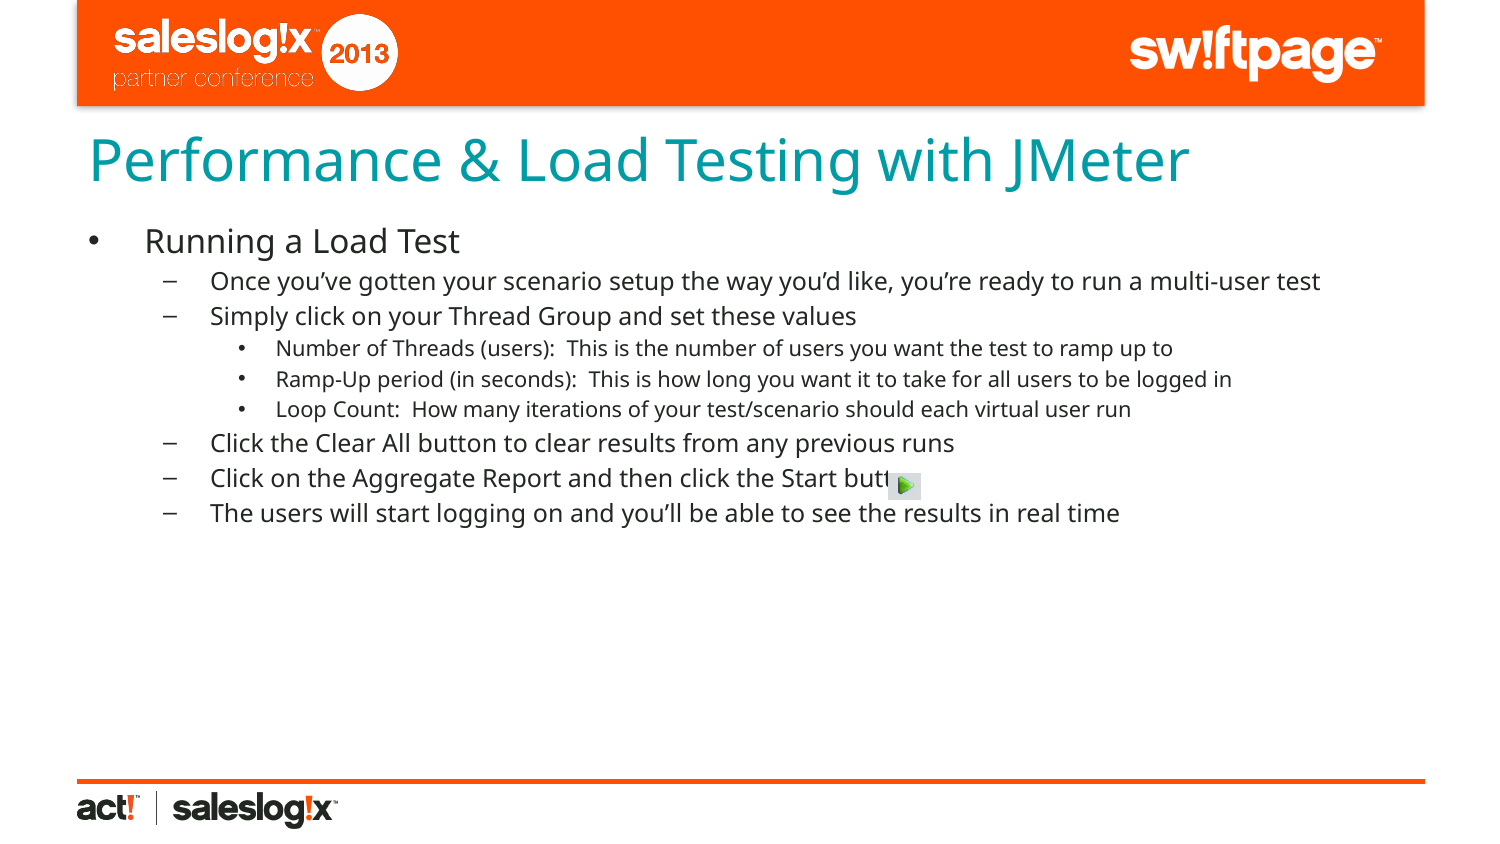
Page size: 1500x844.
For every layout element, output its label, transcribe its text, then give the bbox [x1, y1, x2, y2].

picture [1130, 25, 1382, 83]
list Running a Load Test Once you’ve gotten your scenario setup the way you’d like, you’re ready to run a multi-user test Simply click on your Thread Group and set these values Number of Threads (users): This is the number of users you want the test to ramp up to Ramp-Up period (in seconds): This is how long you want it to take for all users to be logged in Loop Count: How many iterations of your test/scenario should each virtual user run Click the Clear All button to clear results from any previous runs Click on the Aggregate Report and then click the Start button The users will start logging on and you’ll be able to see the results in real time [73, 213, 1394, 769]
picture [173, 792, 338, 829]
title Performance & Load Testing with JMeter [73, 140, 1411, 177]
picture [888, 473, 922, 500]
picture [114, 14, 398, 91]
picture [77, 795, 140, 820]
